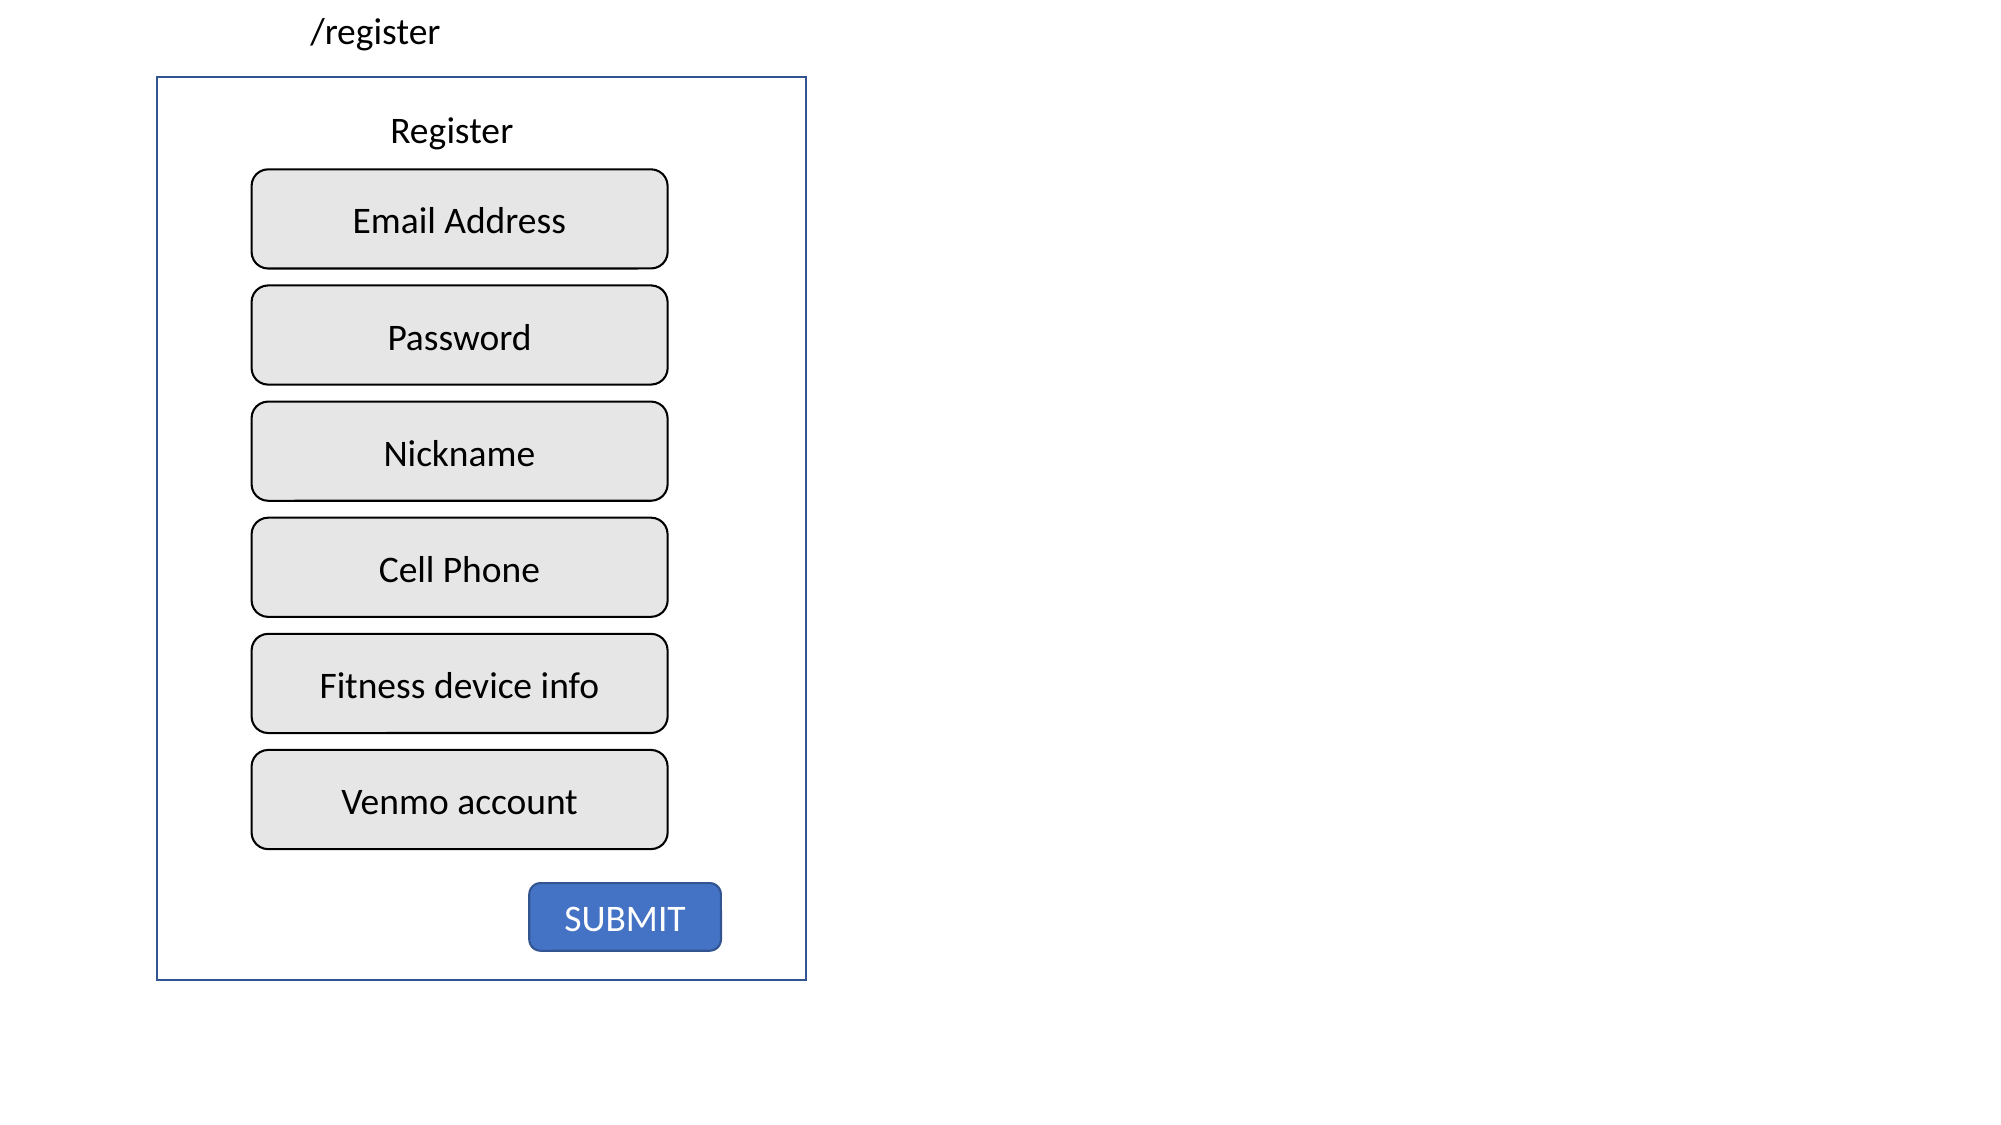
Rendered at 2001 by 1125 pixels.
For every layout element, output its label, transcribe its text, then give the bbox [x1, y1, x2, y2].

text_box Cell Phone [250, 516, 669, 618]
text_box [156, 76, 807, 981]
text_box Venmo account [250, 748, 669, 851]
text_box /register [295, 0, 456, 60]
text_box Nickname [250, 400, 669, 502]
text_box Password [250, 284, 669, 386]
text_box SUBMIT [528, 882, 723, 952]
text_box Email Address [250, 168, 669, 270]
text_box Register [375, 99, 529, 159]
text_box Fitness device info [250, 632, 669, 735]
